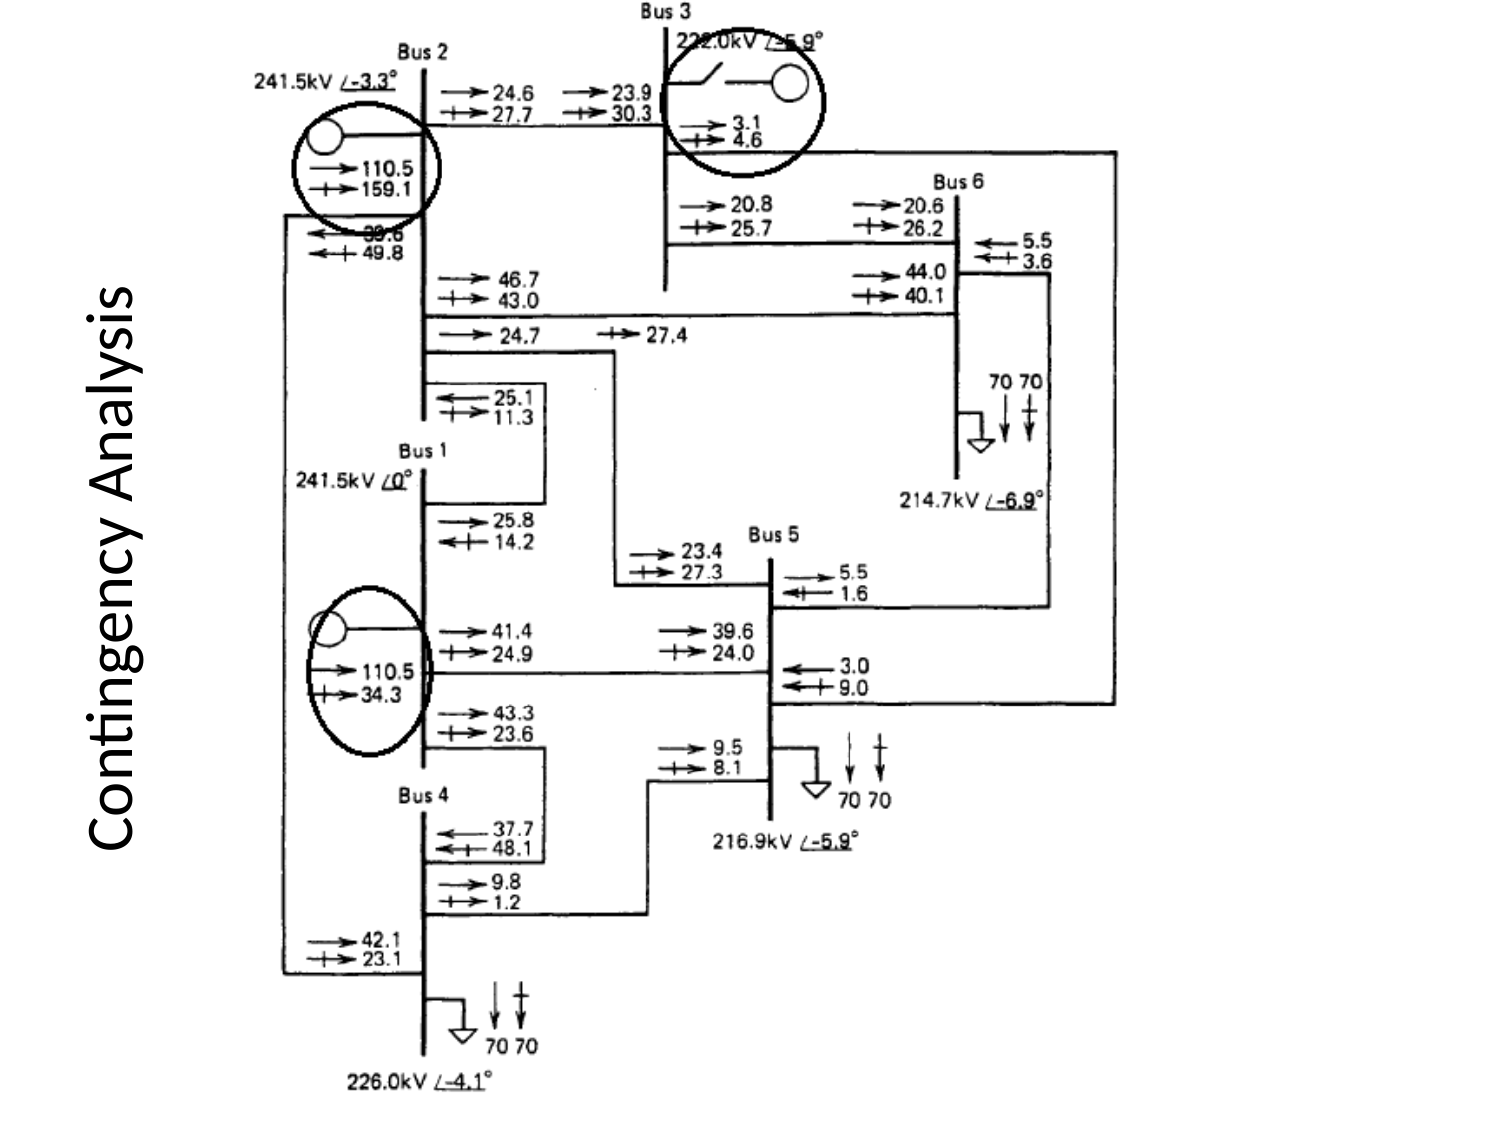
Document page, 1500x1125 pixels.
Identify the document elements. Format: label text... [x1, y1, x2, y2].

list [131, 103, 1228, 989]
text_box Contingency Analysis [37, 87, 175, 1051]
picture [238, 989, 1122, 1093]
picture [238, 0, 1122, 103]
